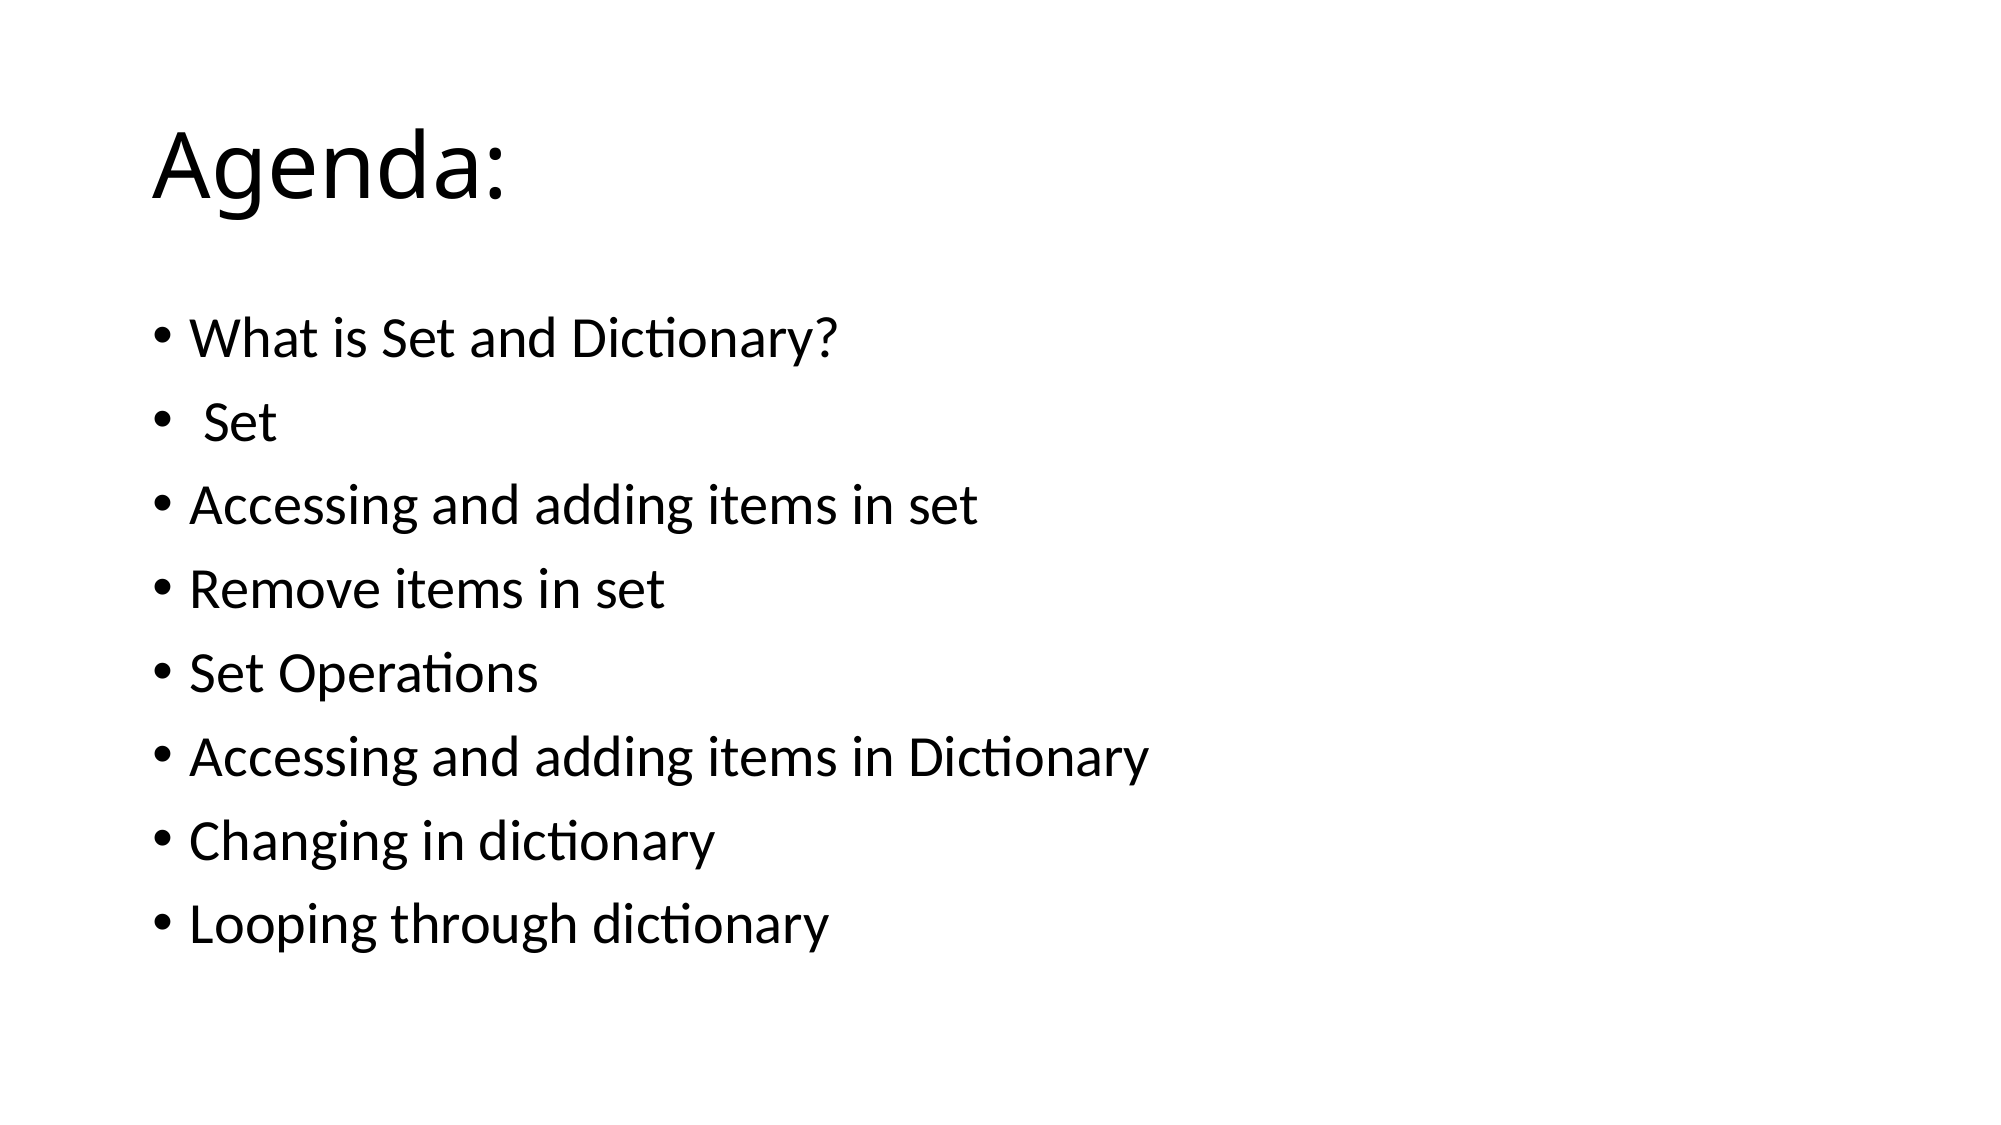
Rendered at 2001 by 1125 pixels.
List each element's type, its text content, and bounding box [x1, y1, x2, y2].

list What is Set and Dictionary? Set Accessing and adding items in set Remove items in set Set Operations Accessing and adding items in Dictionary Changing in dictionary Looping through dictionary [137, 299, 1863, 1014]
title Agenda: [137, 59, 1863, 278]
